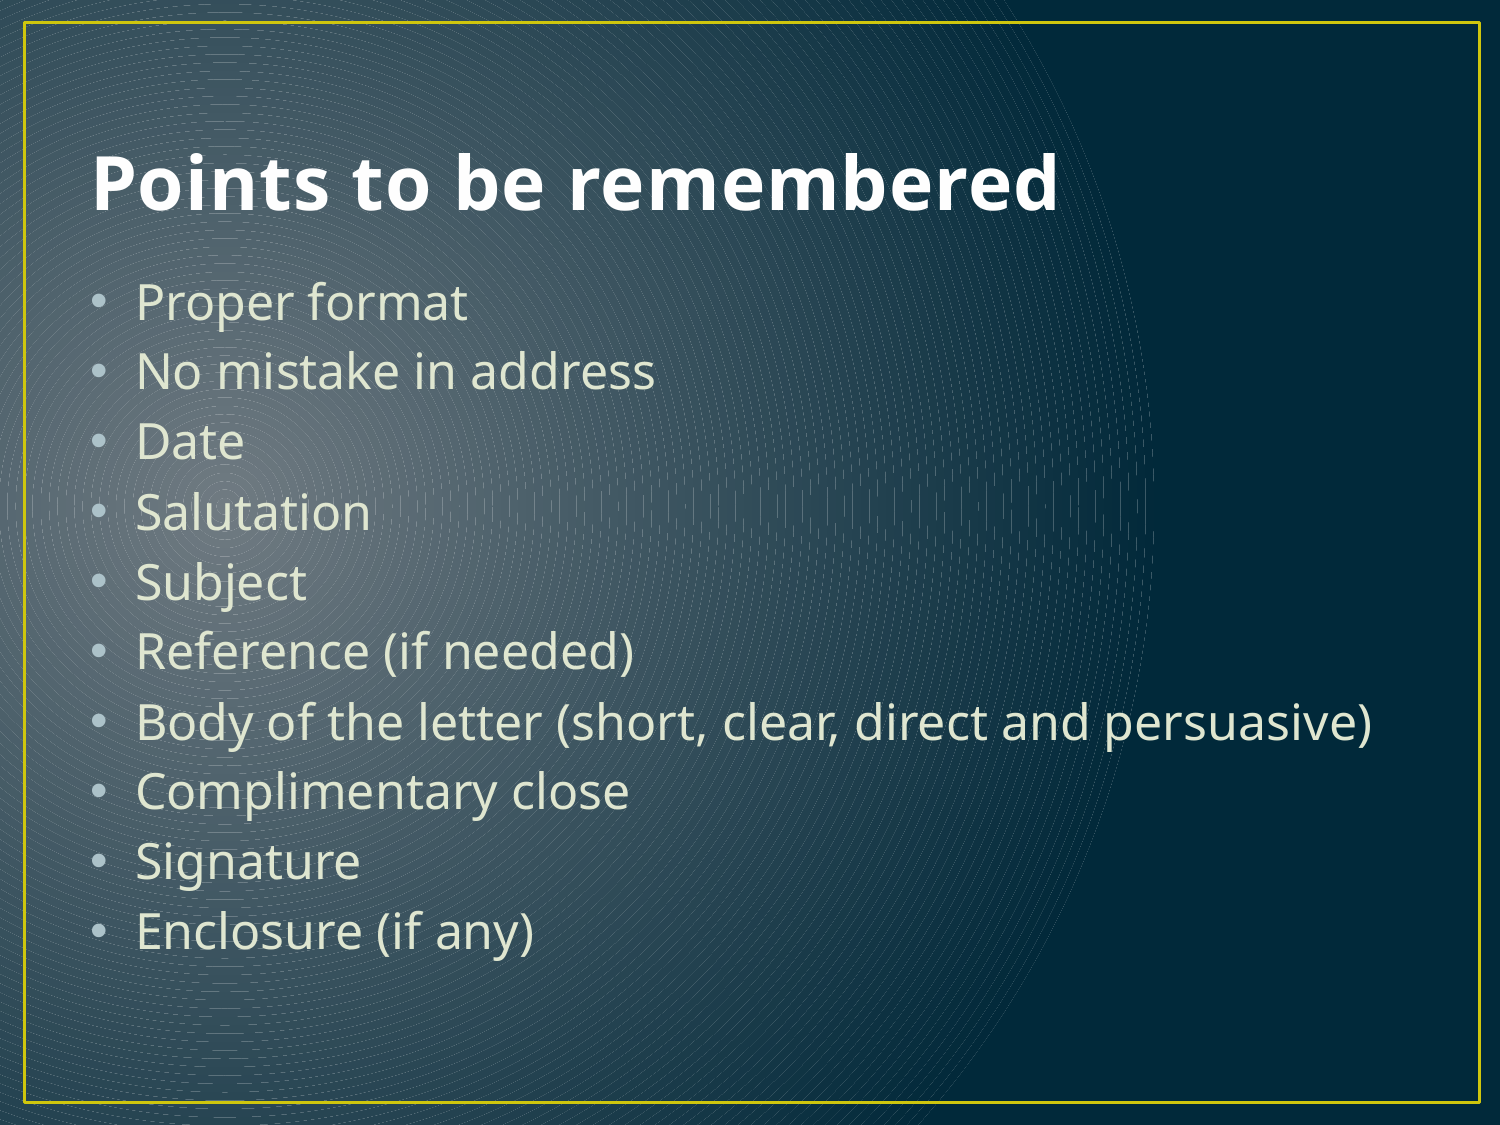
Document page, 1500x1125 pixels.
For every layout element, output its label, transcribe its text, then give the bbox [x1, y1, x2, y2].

title Points to be remembered [75, 45, 1425, 233]
list Proper format No mistake in address Date Salutation Subject Reference (if needed) Body of the letter (short, clear, direct and persuasive) Complimentary close Signature Enclosure (if any) [75, 262, 1425, 1005]
